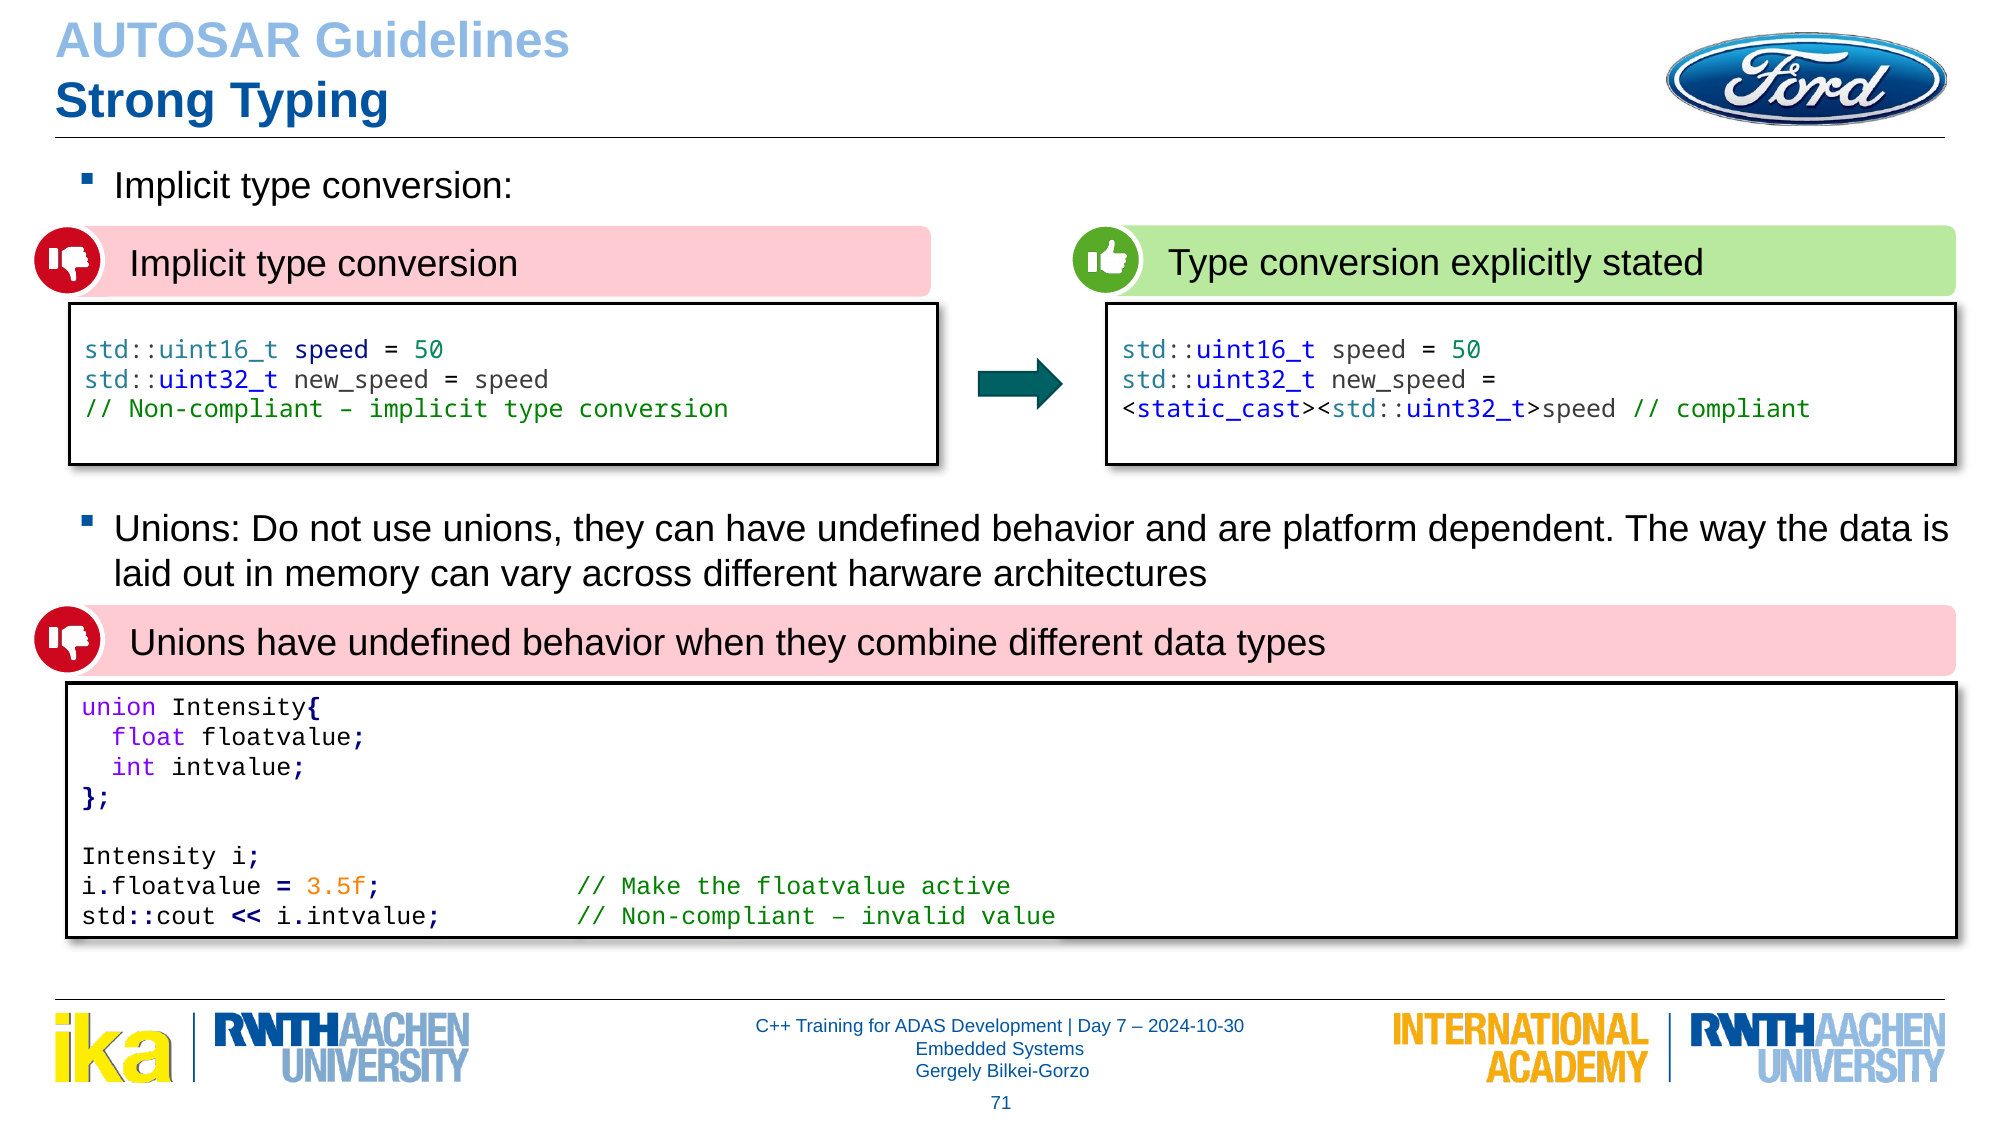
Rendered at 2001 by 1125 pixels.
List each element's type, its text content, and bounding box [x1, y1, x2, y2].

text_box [1070, 224, 1956, 297]
text_box [977, 357, 1063, 410]
text_box Implicit type conversion: [78, 160, 1969, 229]
picture [55, 1012, 469, 1083]
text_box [31, 603, 1956, 676]
text_box std::uint16_t speed = 50 std::uint32_t new_speed = <static_cast><std::uint32_t>speed // compliant [1106, 303, 1957, 466]
slide_number 71 [962, 1082, 1040, 1122]
picture [1394, 1012, 1945, 1083]
text_box Unions: Do not use unions, they can have undefined behavior and are platform dependent. The way the data is laid out in memory can vary across different harware architectures [78, 503, 1969, 571]
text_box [31, 224, 931, 297]
text_box std::uint16_t speed = 50 std::uint32_t new_speed = speed // Non-compliant – implicit type conversion [68, 303, 939, 466]
list AUTOSAR Guidelines Strong Typing [55, 7, 1945, 129]
text_box union Intensity{ float floatvalue; int intvalue; }; Intensity i; i.floatvalue = 3.5f; // Make the floatvalue active std::cout << i.intvalue; // Non-compliant – invalid value [66, 682, 1958, 938]
